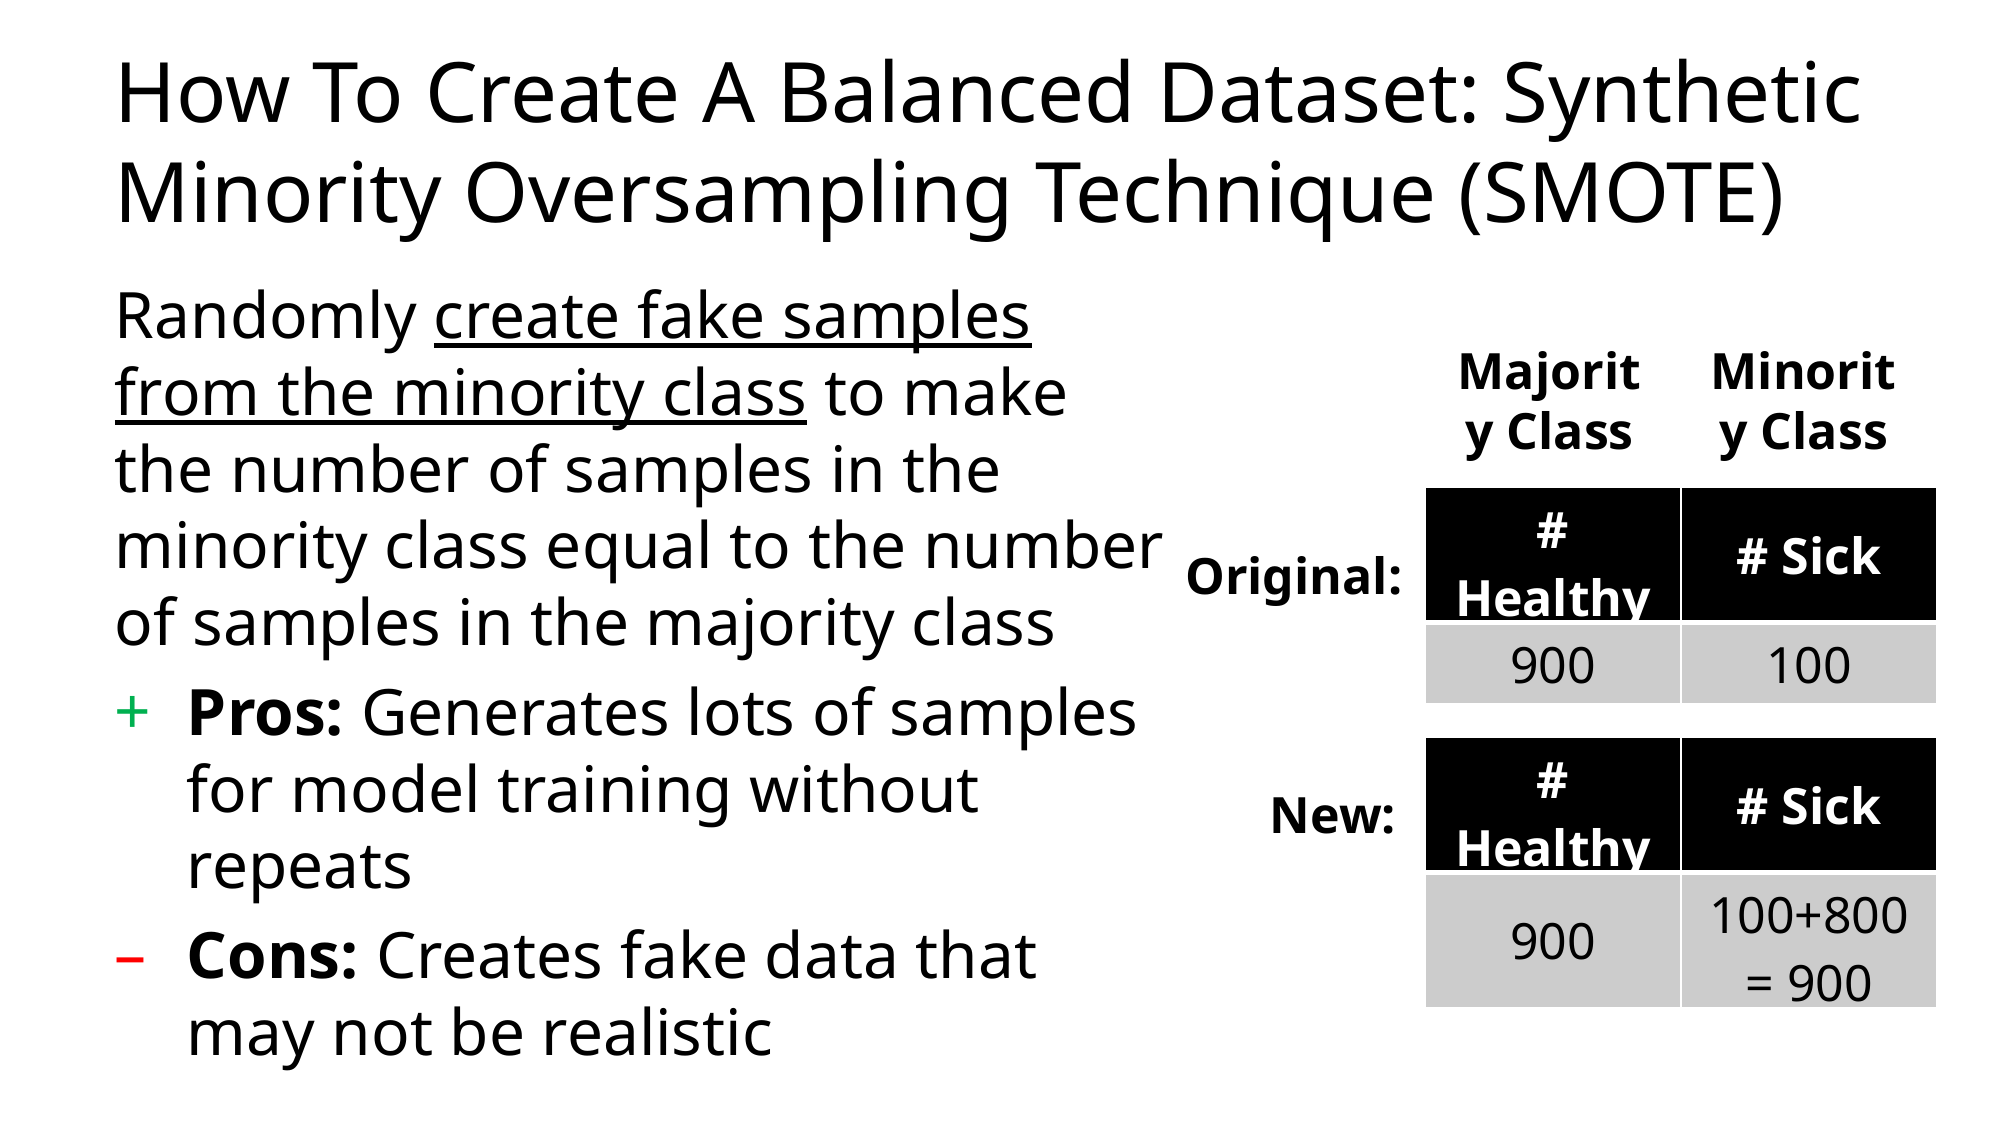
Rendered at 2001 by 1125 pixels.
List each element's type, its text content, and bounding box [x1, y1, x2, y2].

text_box New: [1168, 776, 1411, 852]
text_box Minority Class [1690, 332, 1917, 467]
table_header # Sick [1682, 488, 1936, 620]
table_cell 900 [1426, 875, 1680, 1007]
text_box Original: [1170, 537, 1418, 613]
table_cell 900 [1426, 625, 1680, 703]
title How To Create A Balanced Dataset: Synthetic Minority Oversampling Technique (SMOTE) [99, 45, 1900, 233]
table_cell 100 [1682, 625, 1936, 703]
text_box Majority Class [1436, 332, 1663, 467]
table_cell 100+800 = 900 [1682, 875, 1936, 1007]
table_header # Healthy [1426, 488, 1680, 620]
table_header # Healthy [1426, 738, 1680, 870]
list Randomly create fake samples from the minority class to make the number of samples in the minority class equal to the number of samples in the majority class Pros: Generates lots of samples for model training without repeats Cons: Creates fake data that may not be realistic [99, 262, 1183, 1080]
table_header # Sick [1682, 738, 1936, 870]
